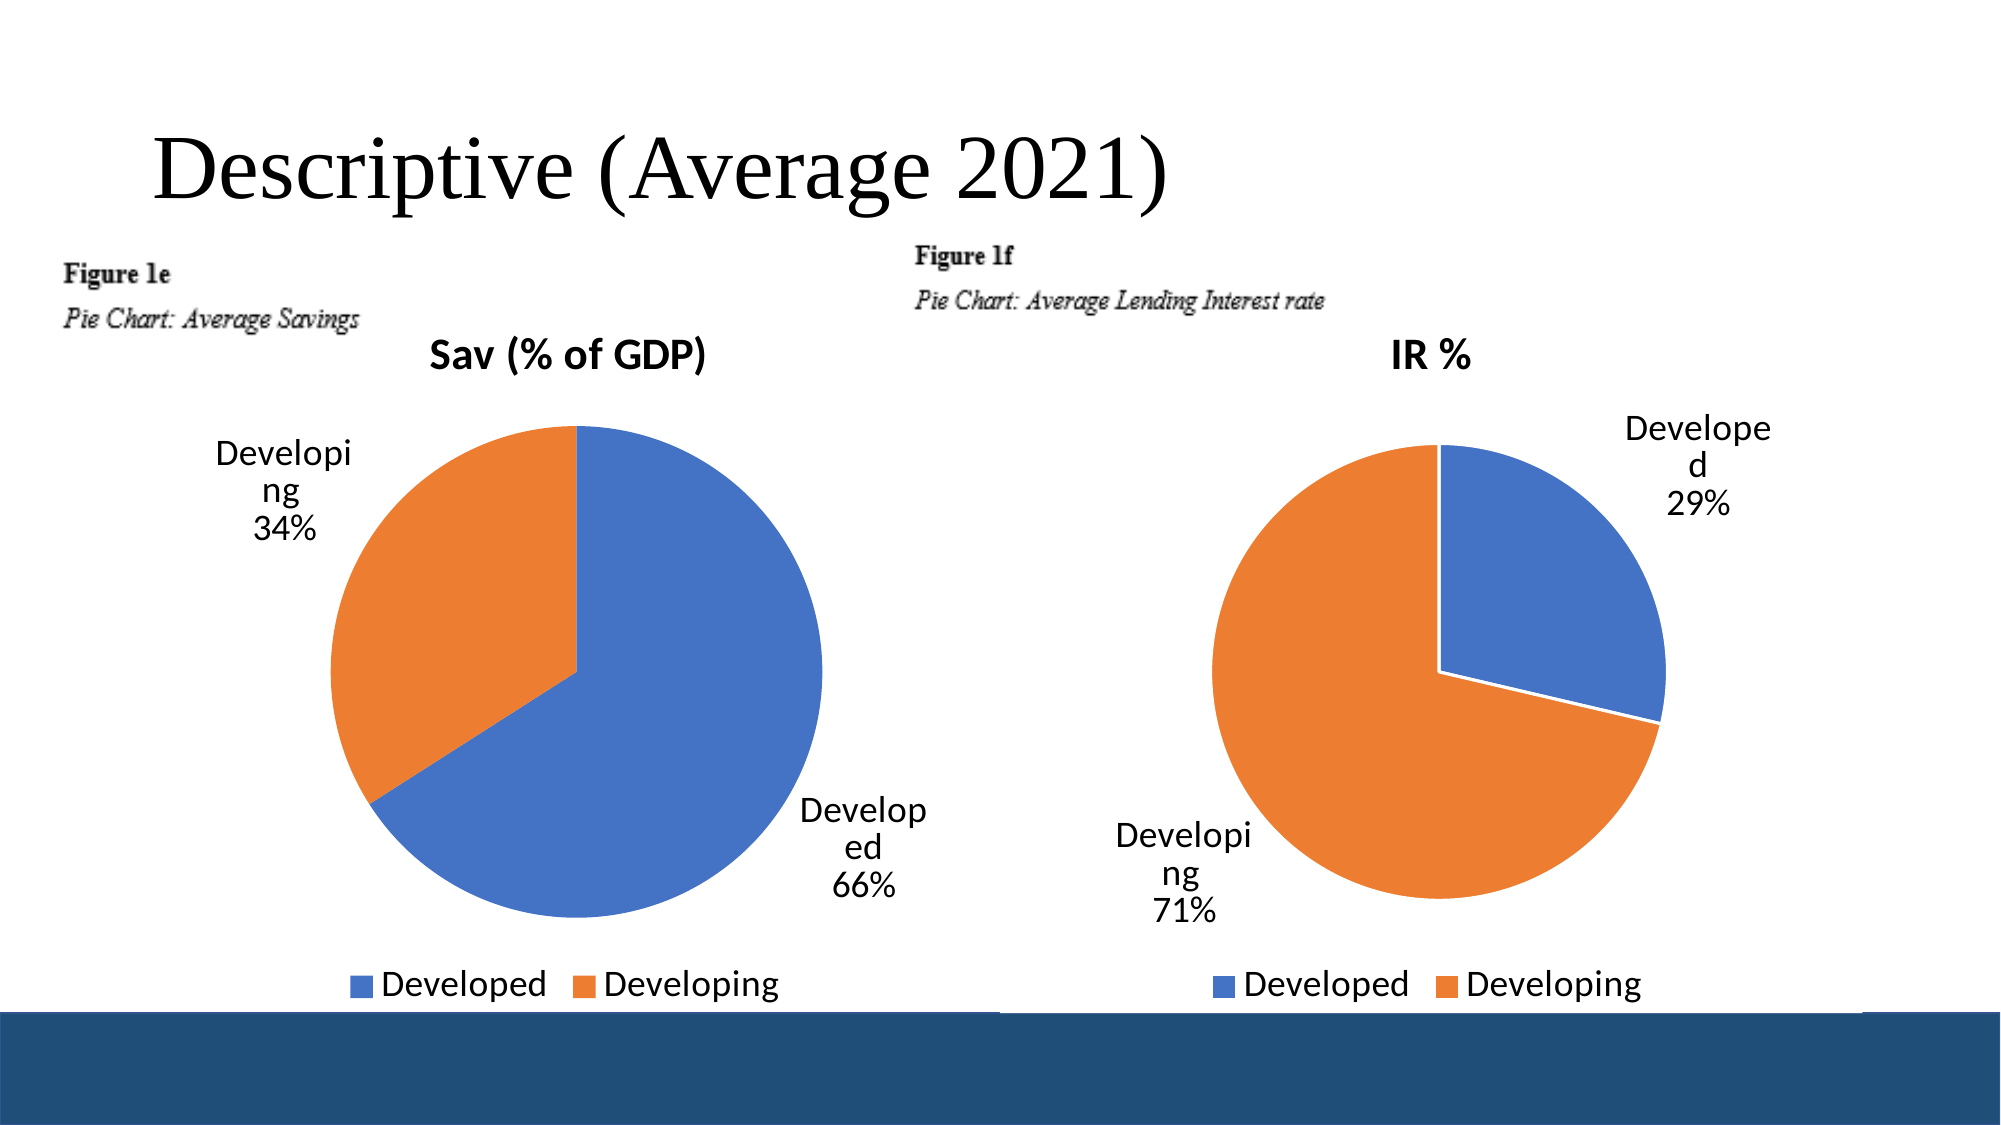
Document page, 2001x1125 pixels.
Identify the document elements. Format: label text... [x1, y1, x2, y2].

picture [899, 229, 1345, 331]
picture [42, 241, 382, 342]
title Descriptive (Average 2021) [137, 59, 1863, 278]
chart [137, 299, 1863, 1014]
